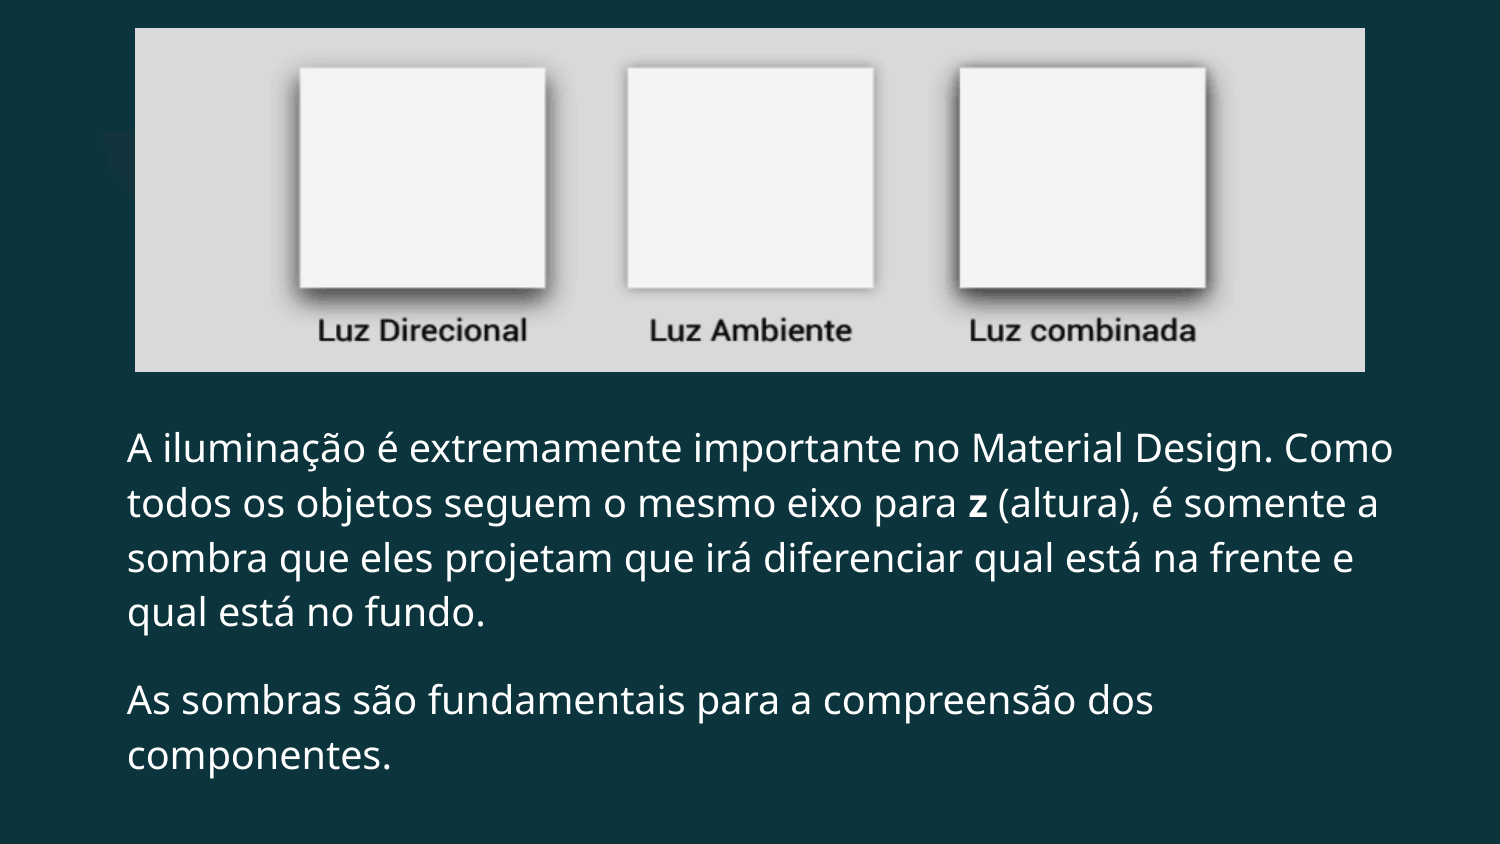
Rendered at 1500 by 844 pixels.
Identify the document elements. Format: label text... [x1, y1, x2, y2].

picture [134, 28, 1366, 372]
list A iluminação é extremamente importante no Material Design. Como todos os objetos seguem o mesmo eixo para z (altura), é somente a sombra que eles projetam que irá diferenciar qual está na frente e qual está no fundo. As sombras são fundamentais para a compreensão dos componentes. [111, 401, 1428, 744]
